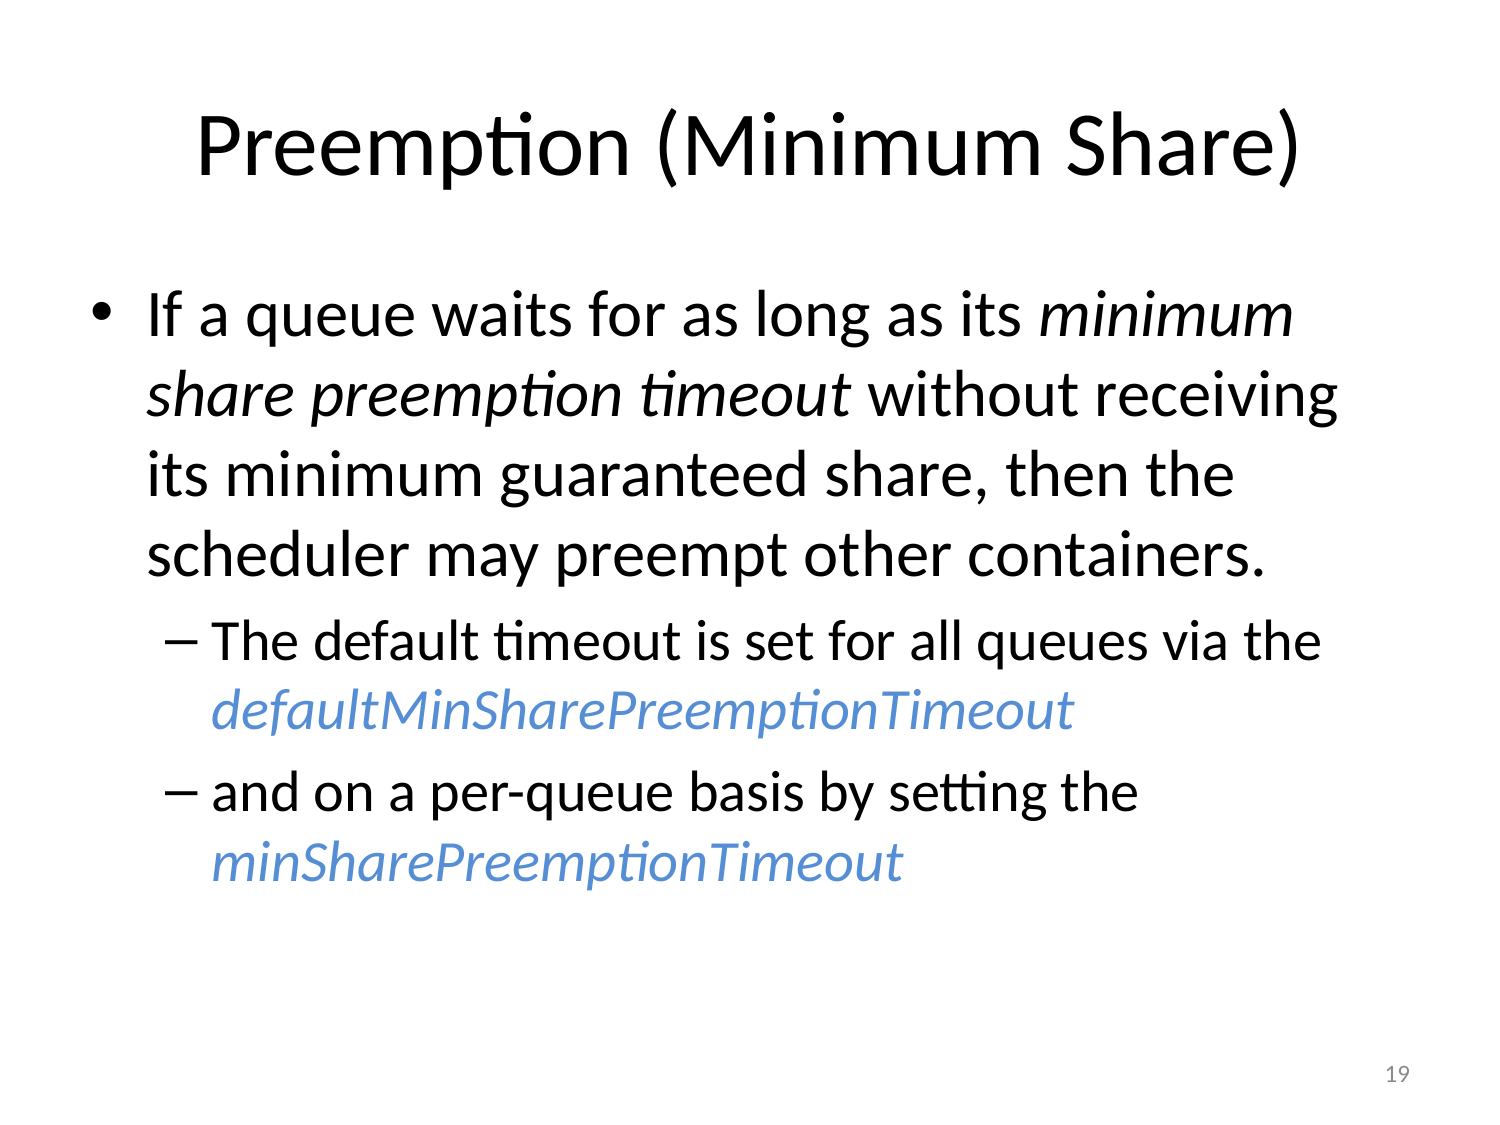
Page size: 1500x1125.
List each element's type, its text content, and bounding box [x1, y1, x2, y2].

list If a queue waits for as long as its minimum share preemption timeout without receiving its minimum guaranteed share, then the scheduler may preempt other containers. The default timeout is set for all queues via the defaultMinSharePreemptionTimeout and on a per-queue basis by setting the minSharePreemptionTimeout [75, 262, 1425, 1005]
title Preemption (Minimum Share) [75, 45, 1425, 233]
slide_number 19 [1074, 1042, 1425, 1103]
